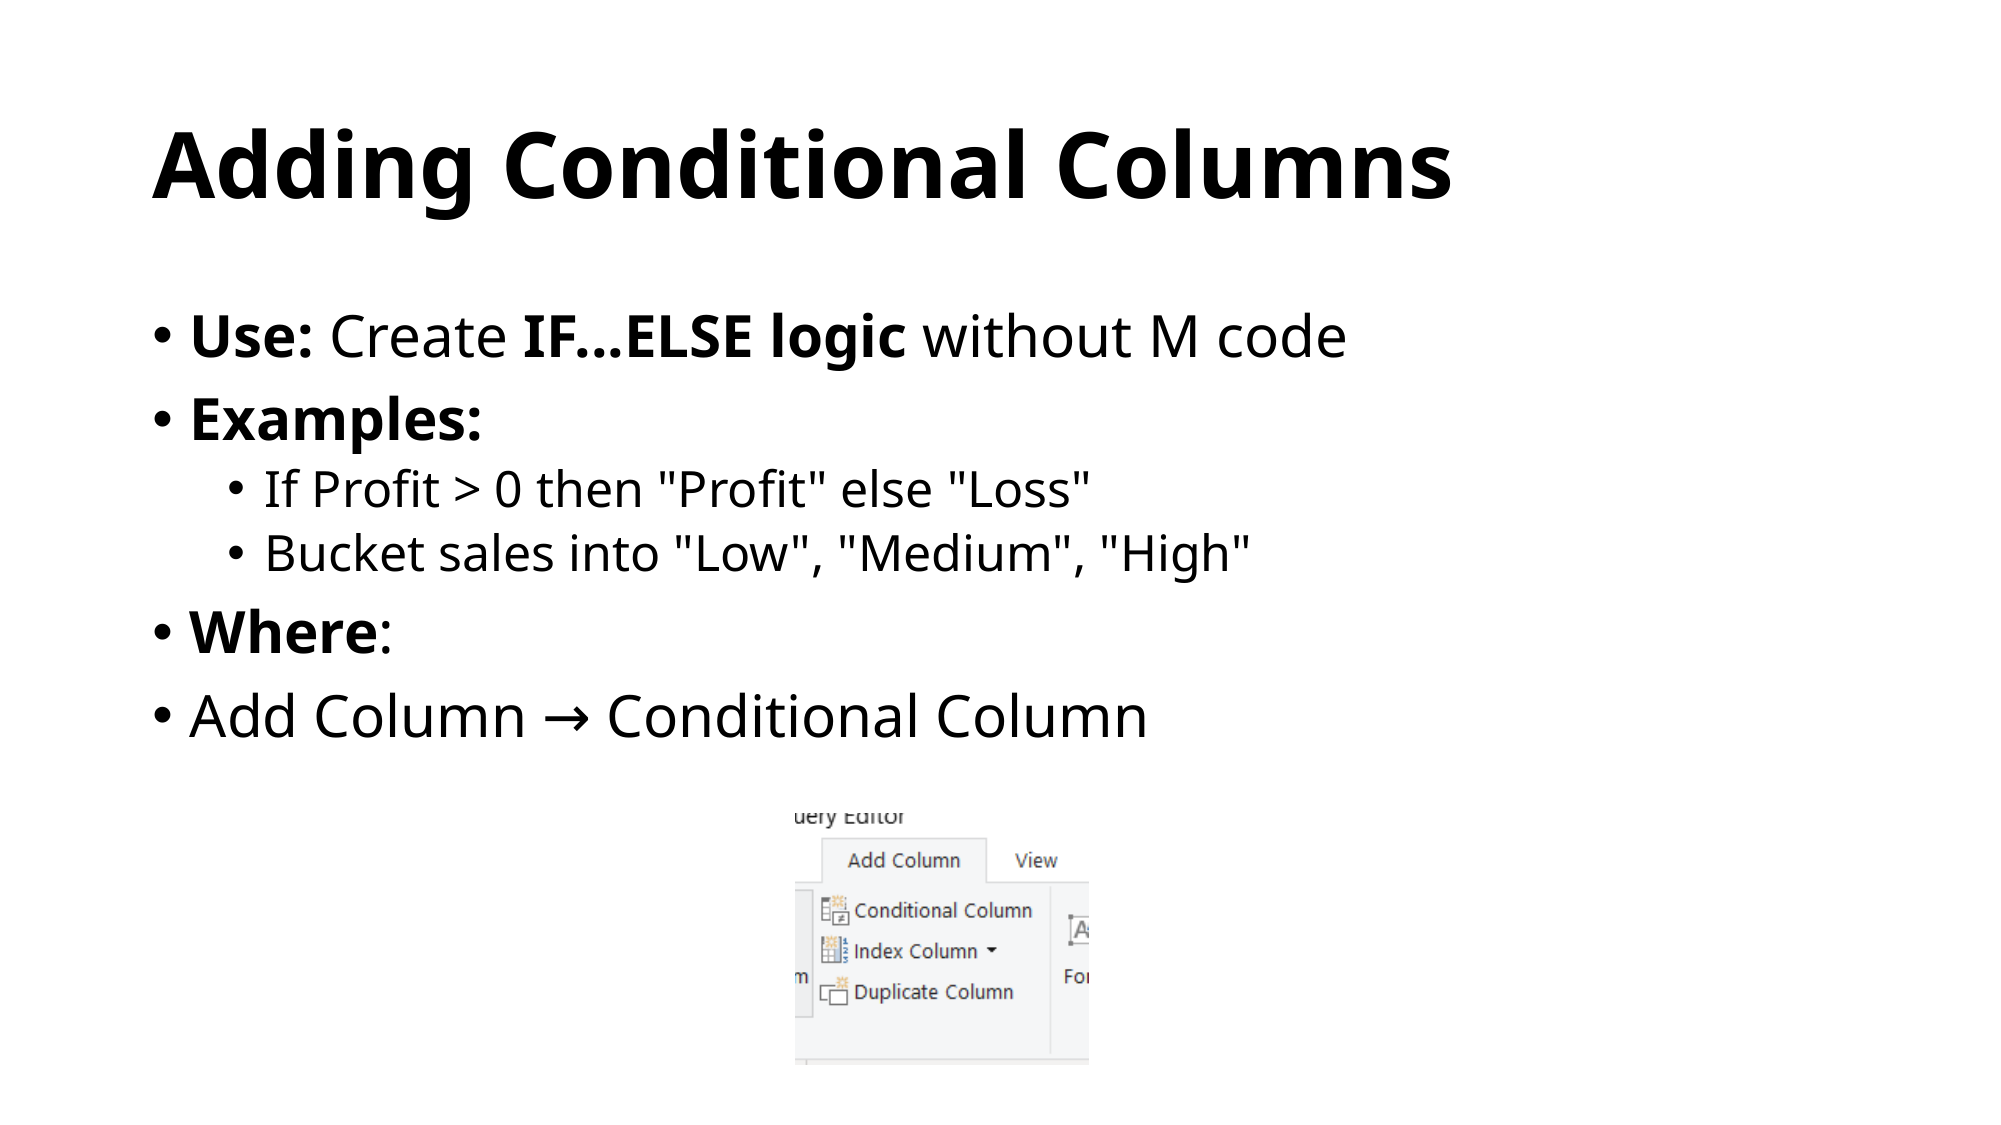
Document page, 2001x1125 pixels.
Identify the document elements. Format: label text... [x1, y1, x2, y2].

picture [795, 813, 1089, 1065]
title Adding Conditional Columns [137, 59, 1863, 278]
list Use: Create IF...ELSE logic without M code Examples: If Profit > 0 then "Profit" else "Loss" Bucket sales into "Low", "Medium", "High" Where: Add Column → Conditional Column [137, 299, 1863, 1014]
